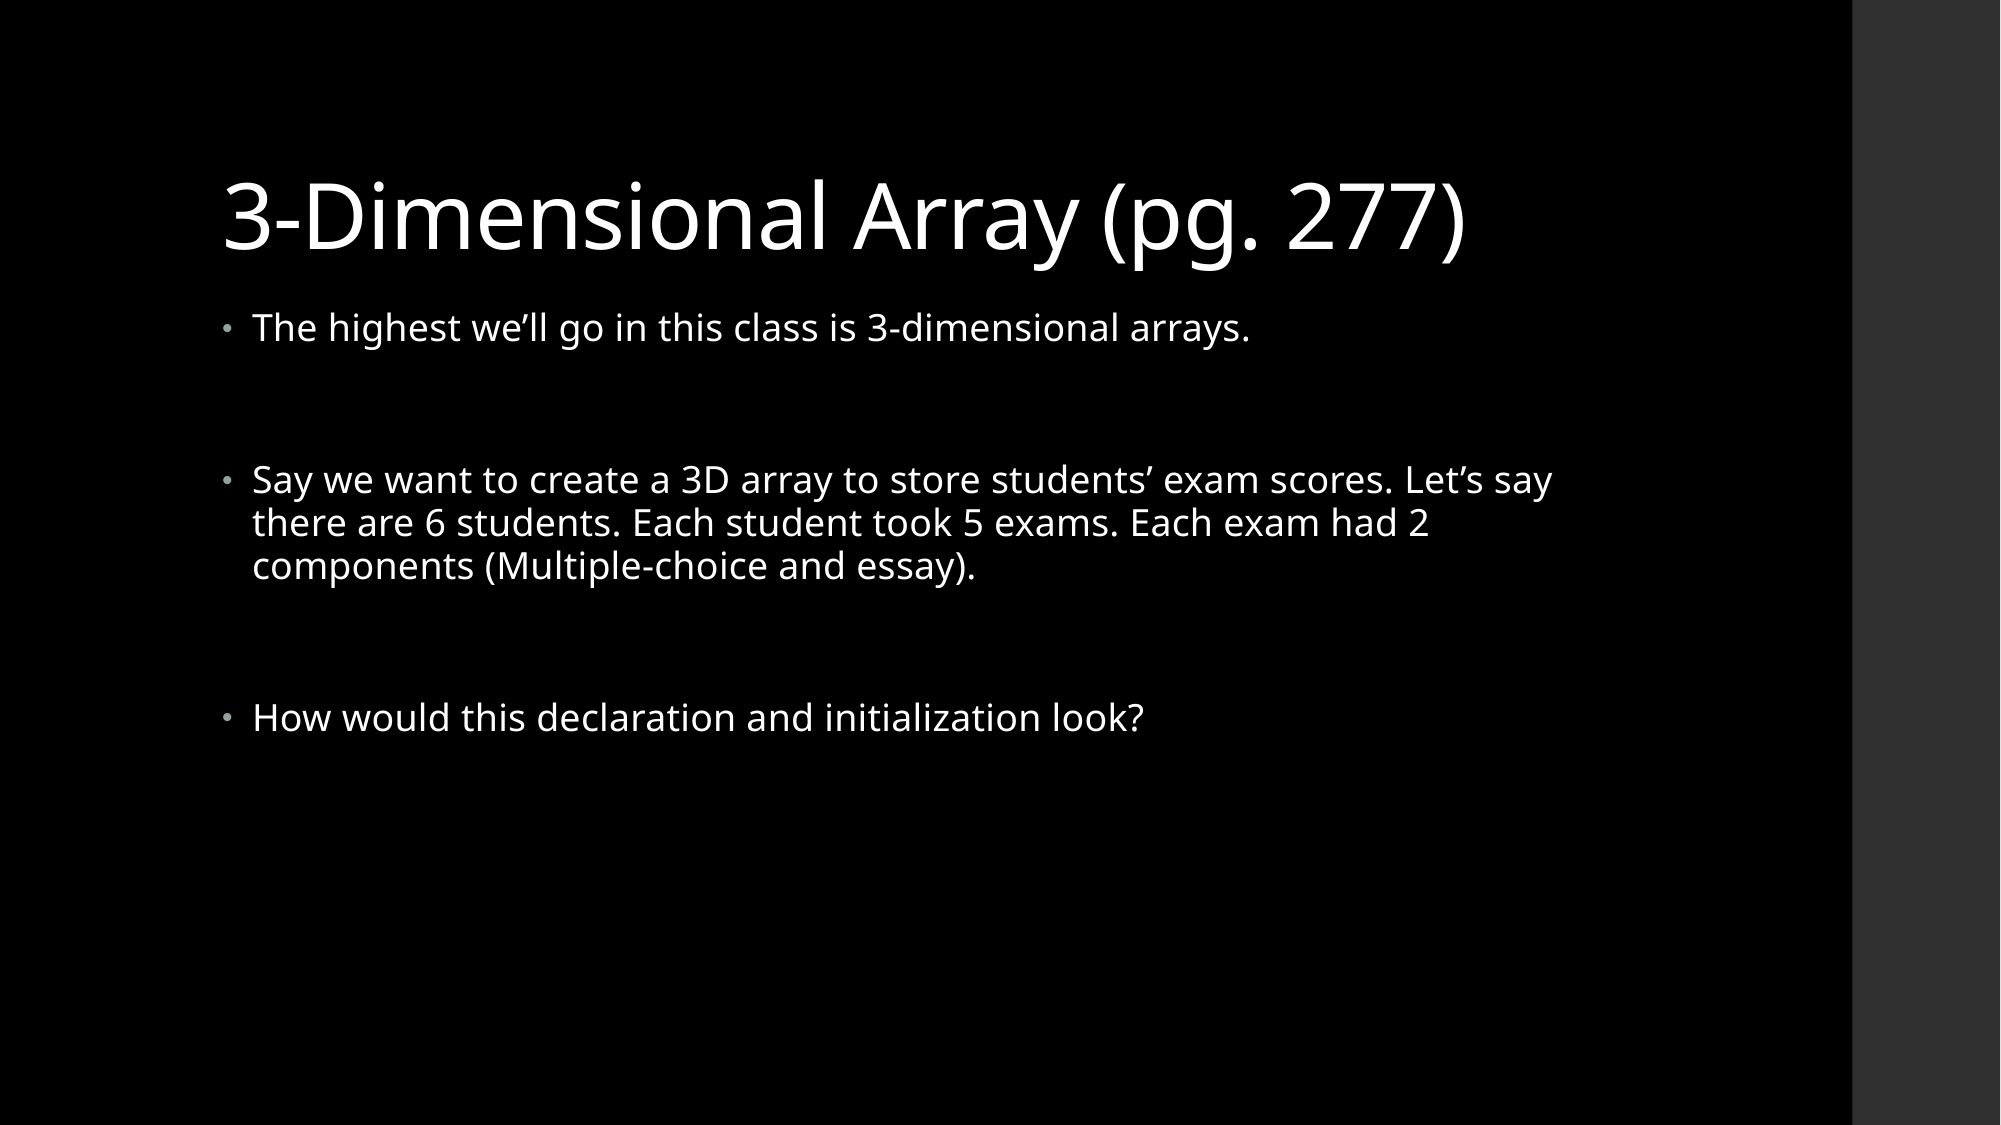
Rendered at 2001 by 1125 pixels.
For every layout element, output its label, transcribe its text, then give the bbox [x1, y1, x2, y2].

title 3-Dimensional Array (pg. 277) [206, 60, 1797, 278]
list The highest we’ll go in this class is 3-dimensional arrays. Say we want to create a 3D array to store students’ exam scores. Let’s say there are 6 students. Each student took 5 exams. Each exam had 2 components (Multiple-choice and essay). How would this declaration and initialization look? [206, 299, 1617, 1014]
